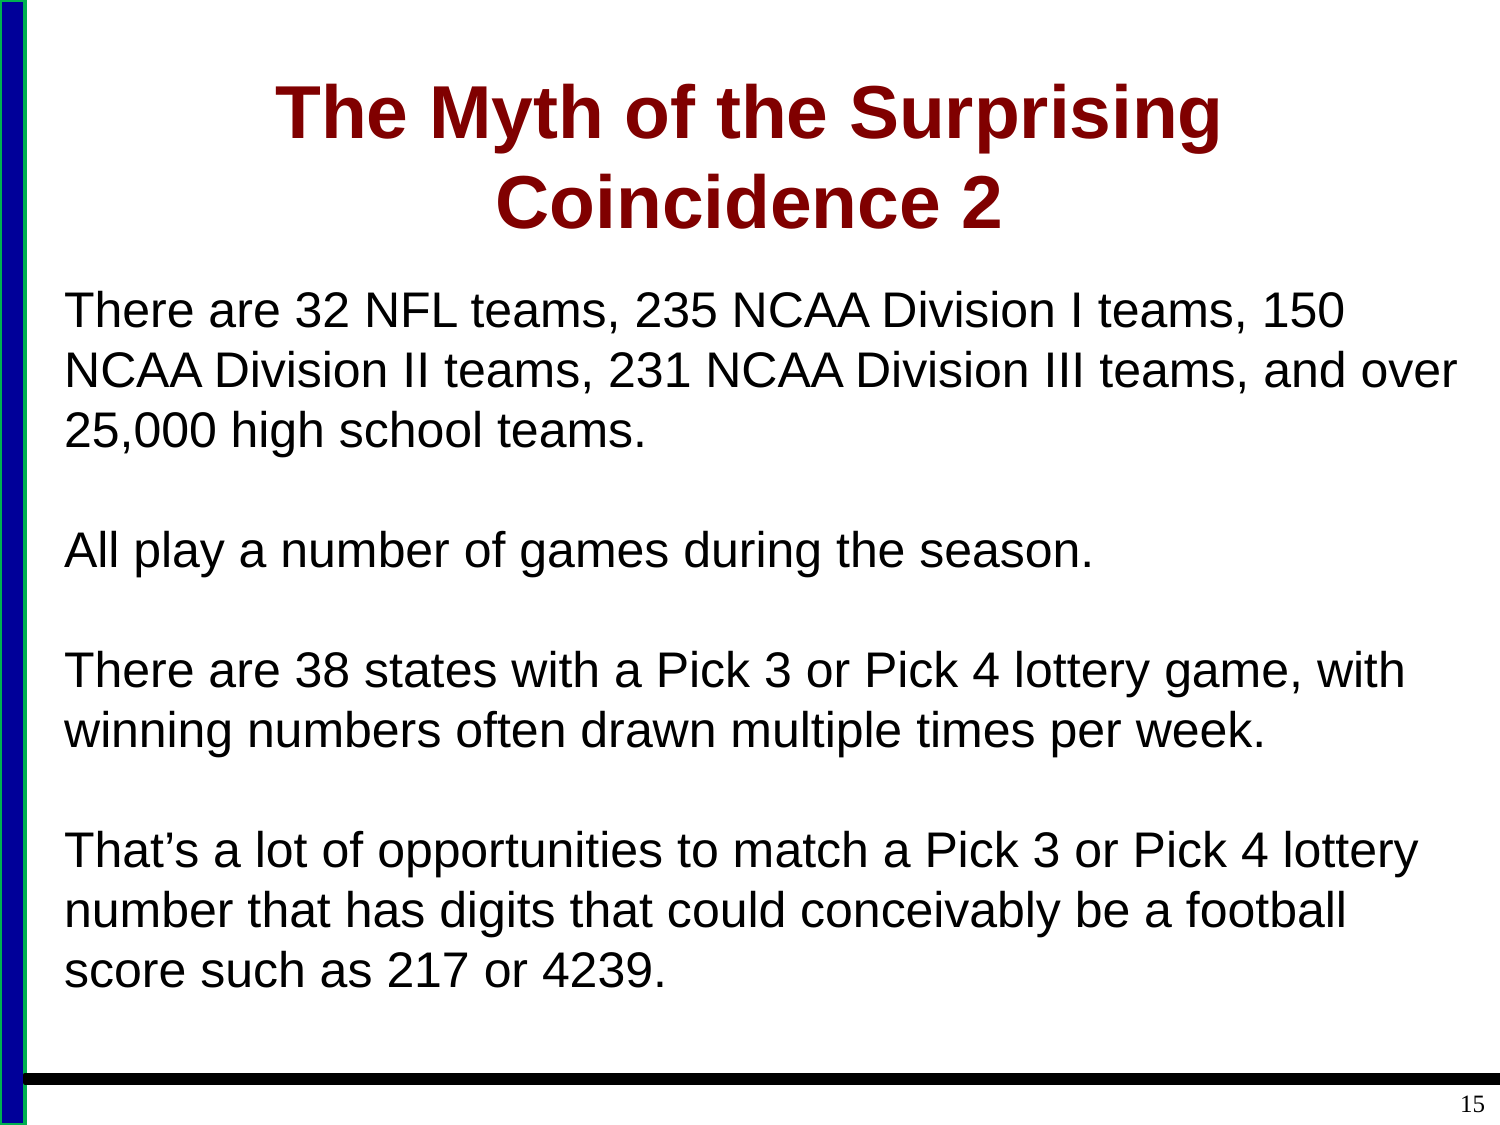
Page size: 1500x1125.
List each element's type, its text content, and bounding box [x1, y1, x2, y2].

text_box There are 32 NFL teams, 235 NCAA Division I teams, 150 NCAA Division II teams, 231 NCAA Division III teams, and over 25,000 high school teams. All play a number of games during the season. There are 38 states with a Pick 3 or Pick 4 lottery game, with winning numbers often drawn multiple times per week. That’s a lot of opportunities to match a Pick 3 or Pick 4 lottery number that has digits that could conceivably be a football score such as 217 or 4239. [49, 269, 1487, 1005]
title The Myth of the Surprising Coincidence 2 [74, 59, 1426, 248]
